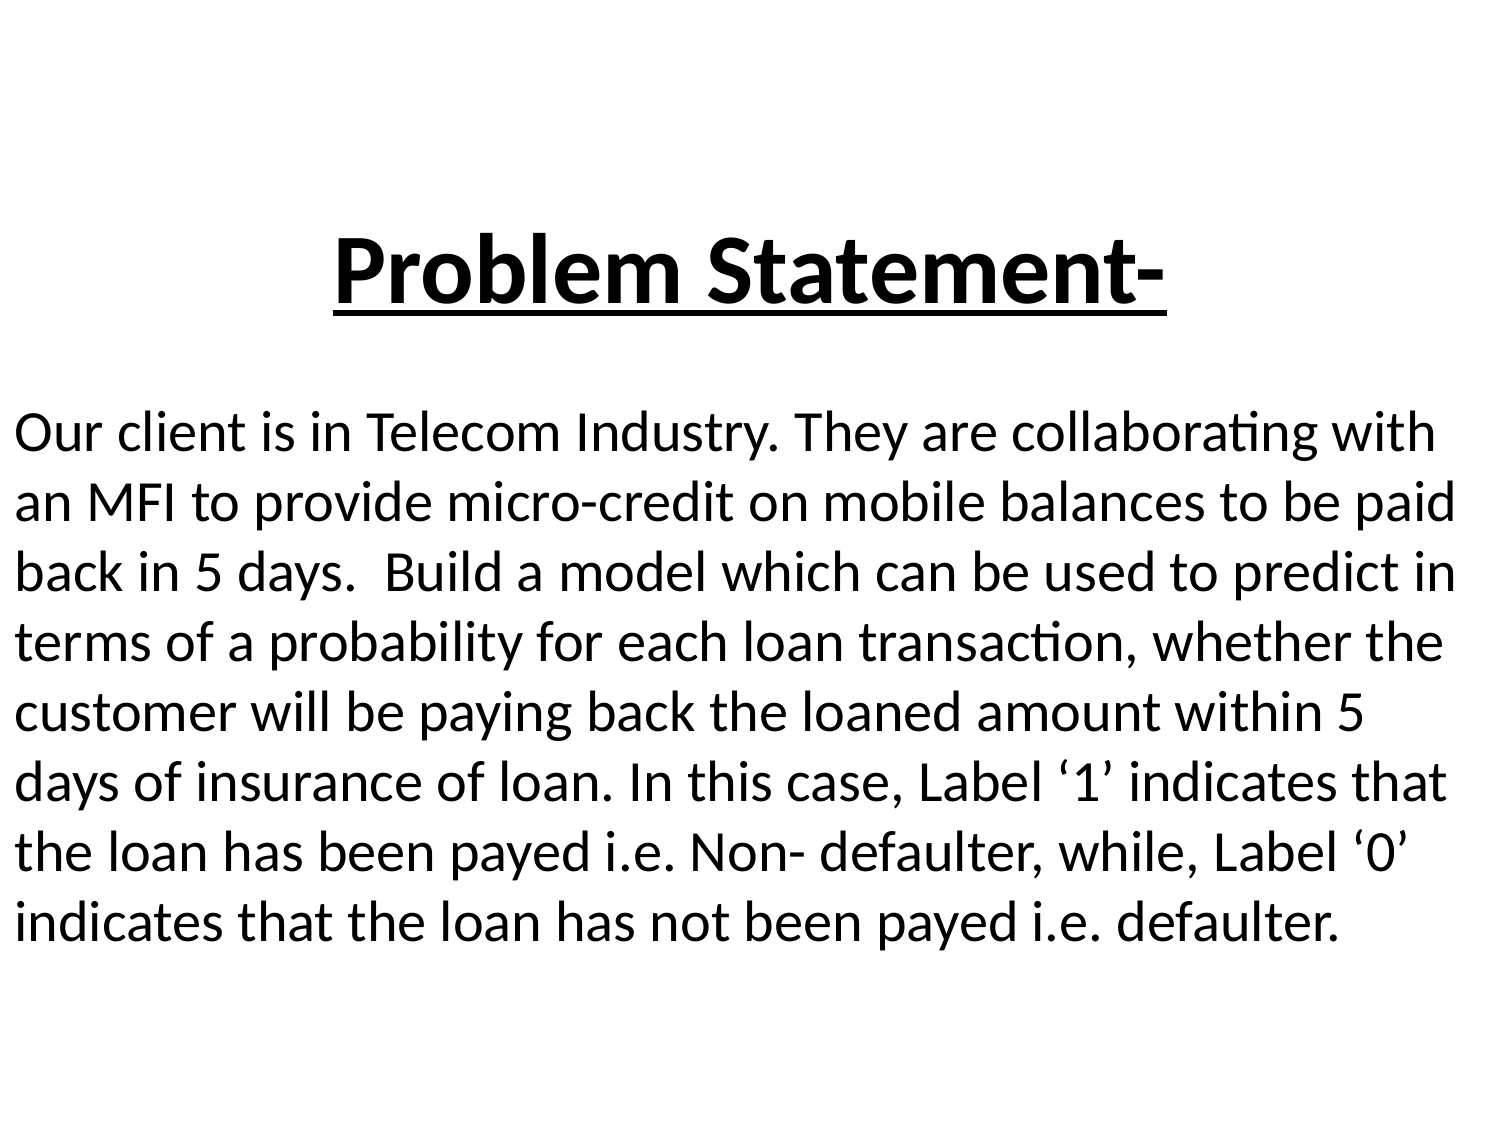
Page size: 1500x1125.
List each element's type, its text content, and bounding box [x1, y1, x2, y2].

text_box Problem Statement- Our client is in Telecom Industry. They are collaborating with an MFI to provide micro-credit on mobile balances to be paid back in 5 days. Build a model which can be used to predict in terms of a probability for each loan transaction, whether the customer will be paying back the loaned amount within 5 days of insurance of loan. In this case, Label ‘1’ indicates that the loan has been payed i.e. Non- defaulter, while, Label ‘0’ indicates that the loan has not been payed i.e. defaulter. [0, 196, 1500, 1031]
